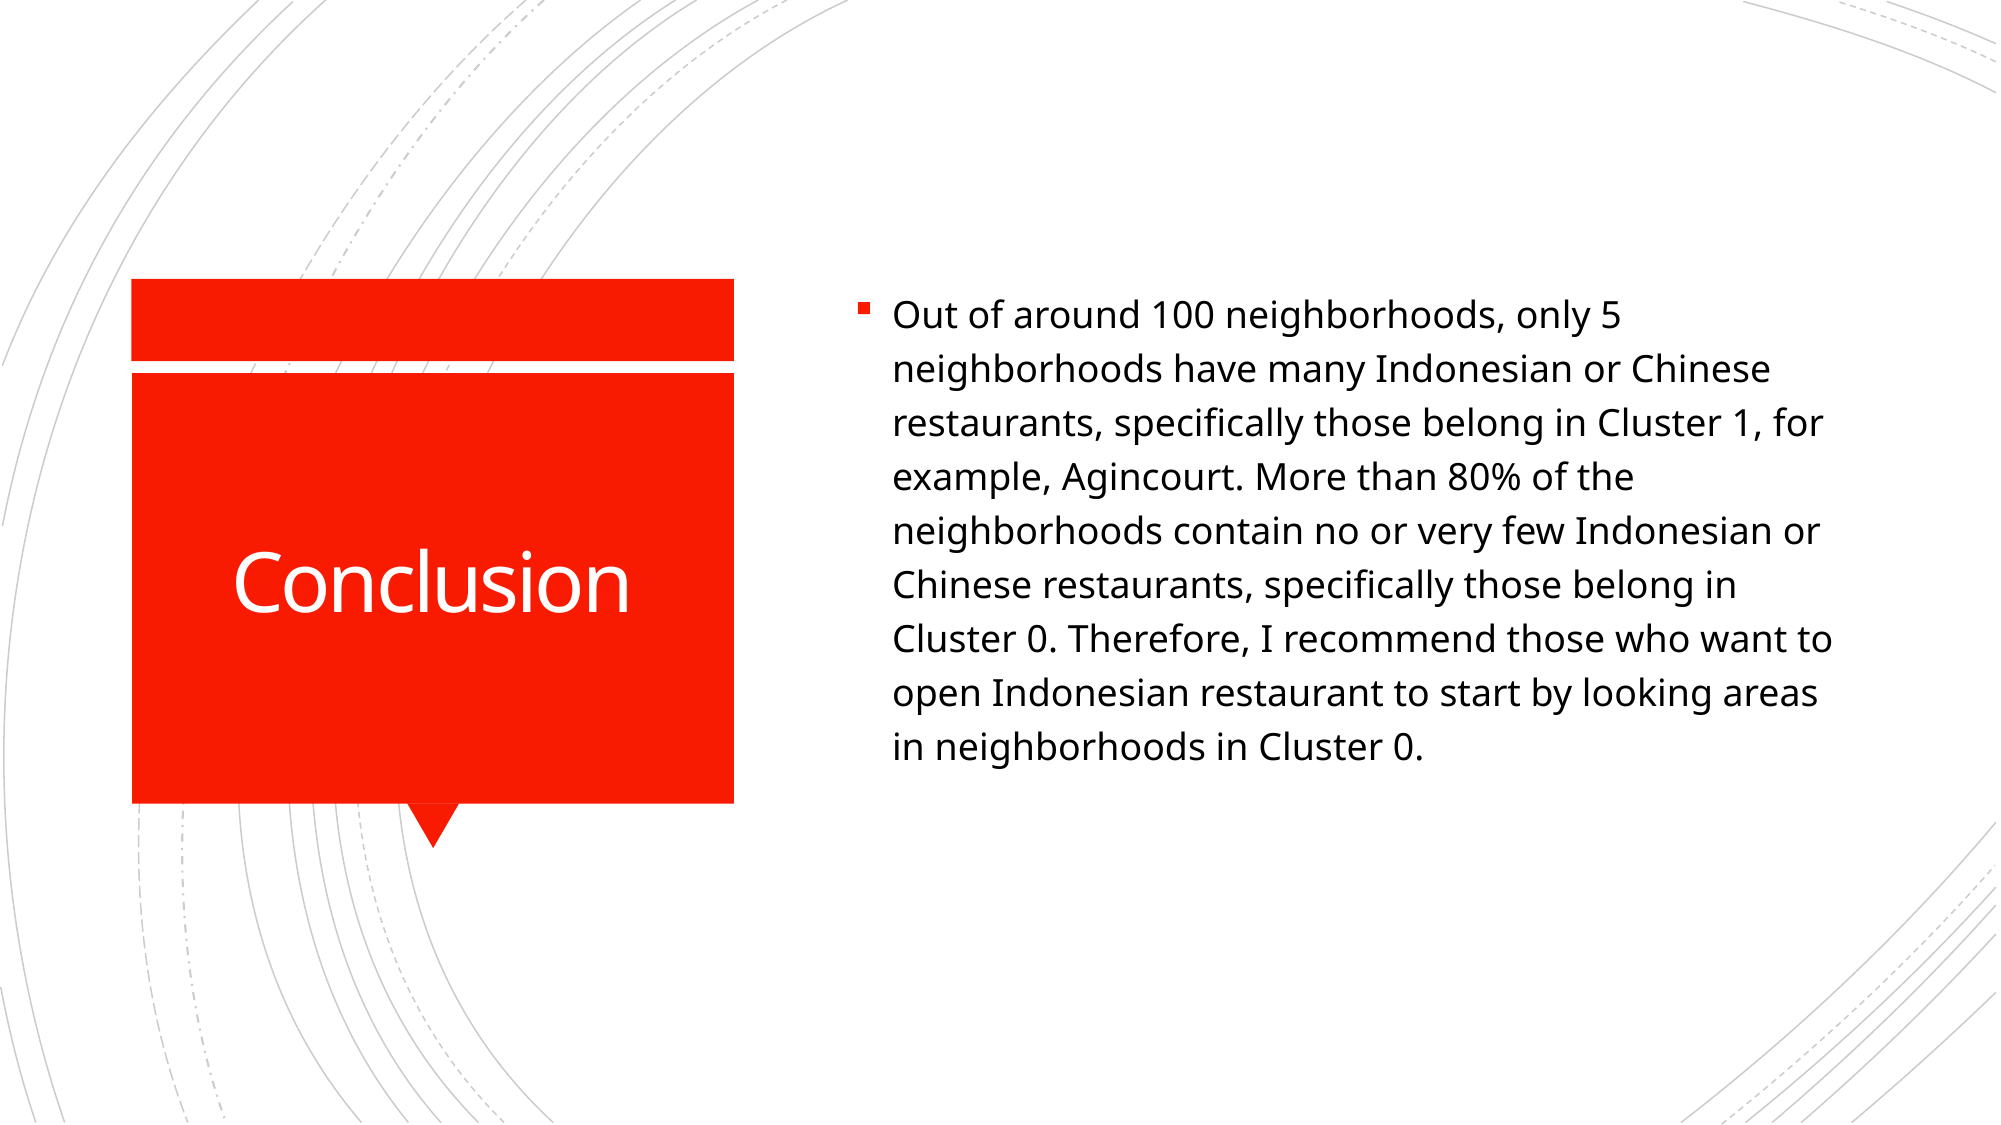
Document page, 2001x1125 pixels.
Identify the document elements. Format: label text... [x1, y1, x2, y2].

title Conclusion [145, 385, 720, 789]
list Out of around 100 neighborhoods, only 5 neighborhoods have many Indonesian or Chinese restaurants, specifically those belong in Cluster 1, for example, Agincourt. More than 80% of the neighborhoods contain no or very few Indonesian or Chinese restaurants, specifically those belong in Cluster 0. Therefore, I recommend those who want to open Indonesian restaurant to start by looking areas in neighborhoods in Cluster 0. [839, 131, 1871, 993]
